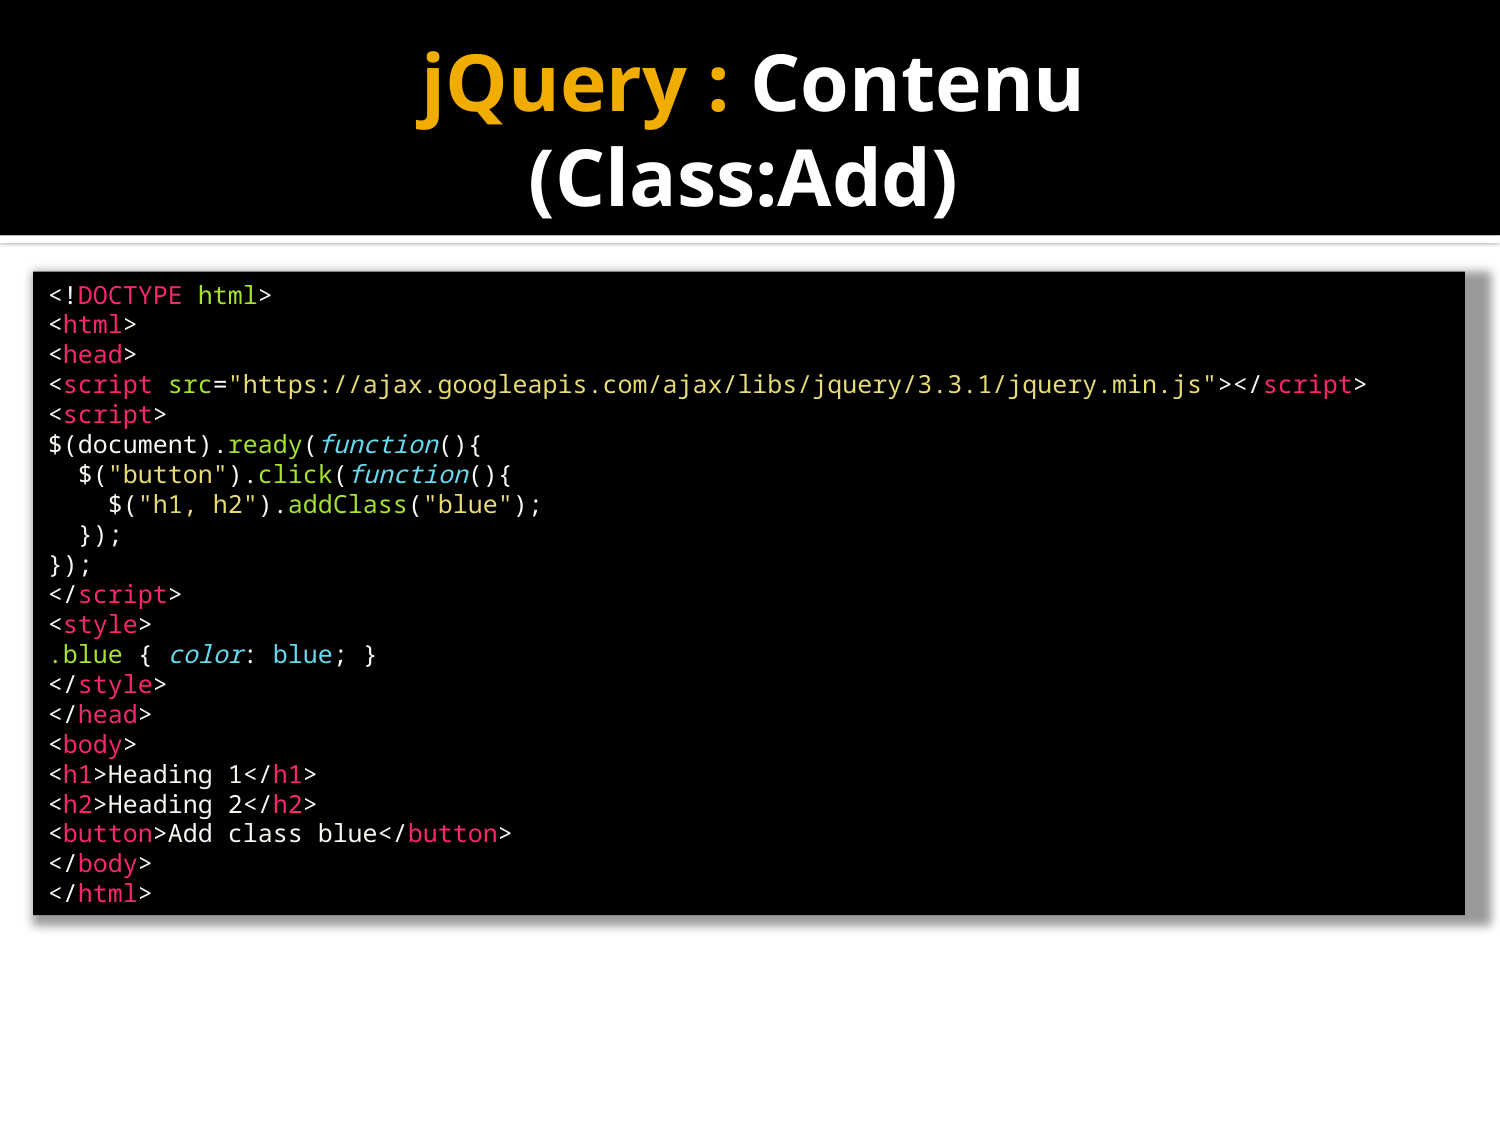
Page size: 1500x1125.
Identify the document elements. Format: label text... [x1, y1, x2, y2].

text_box <!DOCTYPE html> <html> <head> <script src="https://ajax.googleapis.com/ajax/libs/jquery/3.3.1/jquery.min.js"></script> <script> $(document).ready(function(){ $("button").click(function(){ $("h1, h2").addClass("blue"); }); }); </script> <style> .blue { color: blue; } </style> </head> <body> <h1>Heading 1</h1> <h2>Heading 2</h2> <button>Add class blue</button> </body> </html> [33, 271, 1465, 916]
title jQuery : Contenu (Class:Add) [75, 24, 1425, 231]
